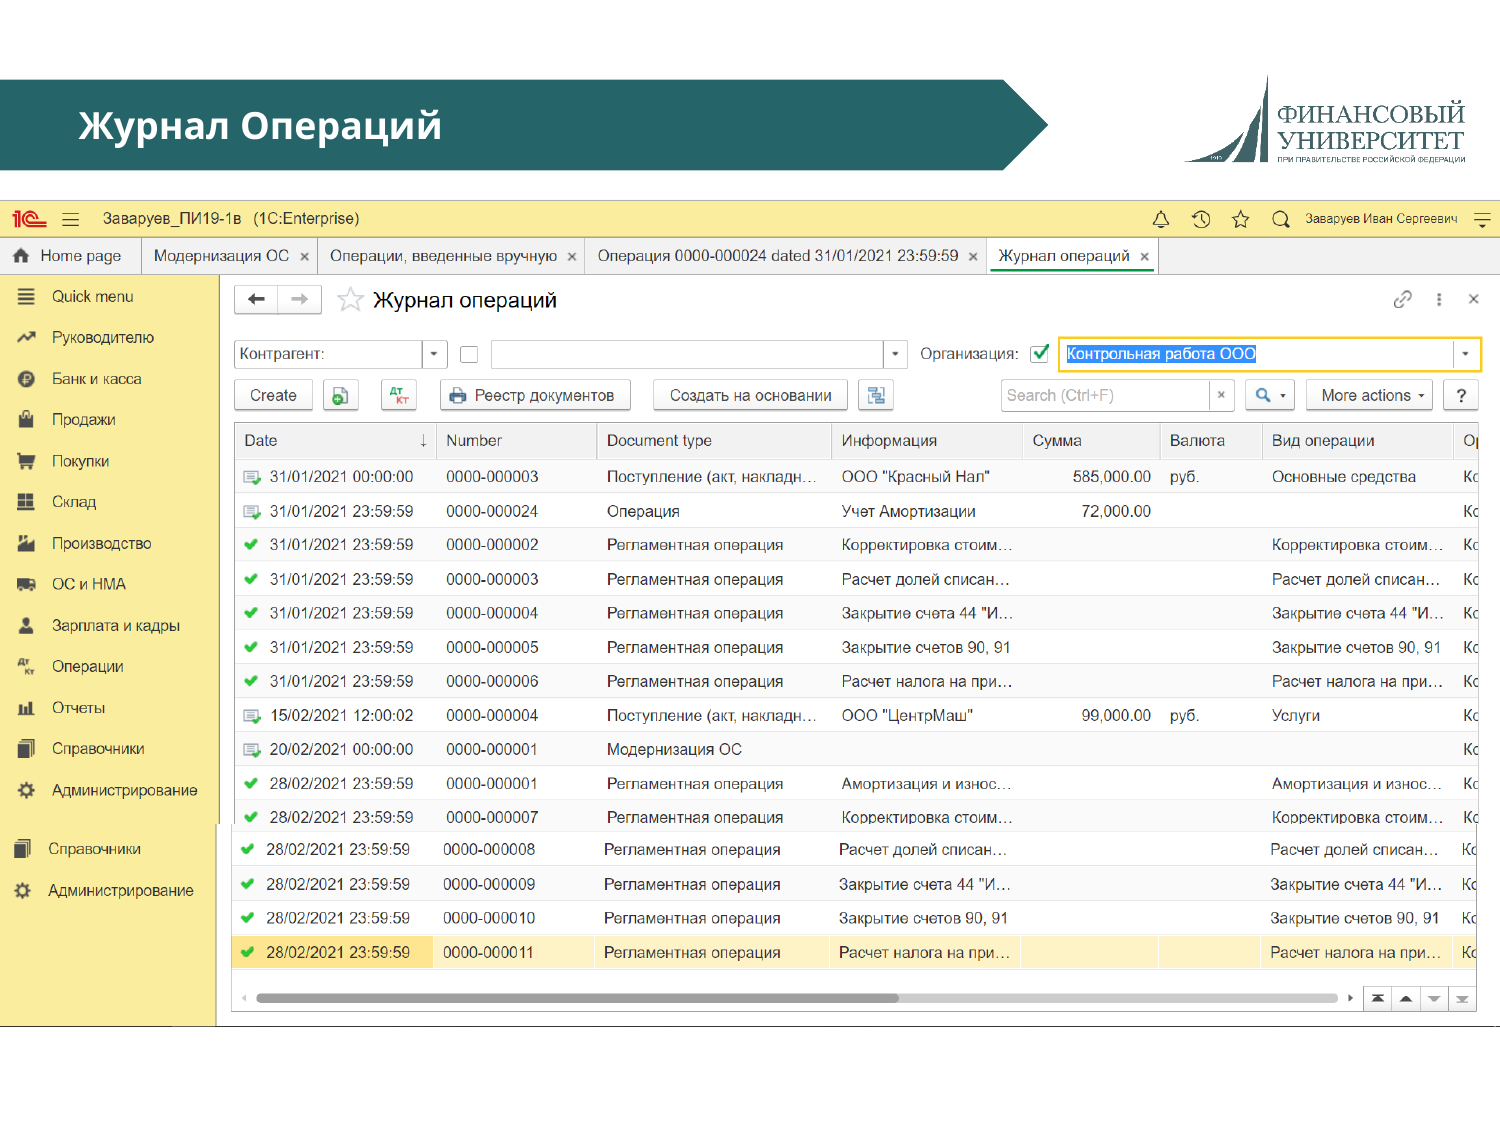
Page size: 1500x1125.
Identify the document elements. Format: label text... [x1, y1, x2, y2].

text_box Журнал Операций [63, 94, 458, 155]
picture [0, 199, 1500, 1027]
picture [1182, 70, 1466, 171]
text_box [0, 78, 1050, 172]
